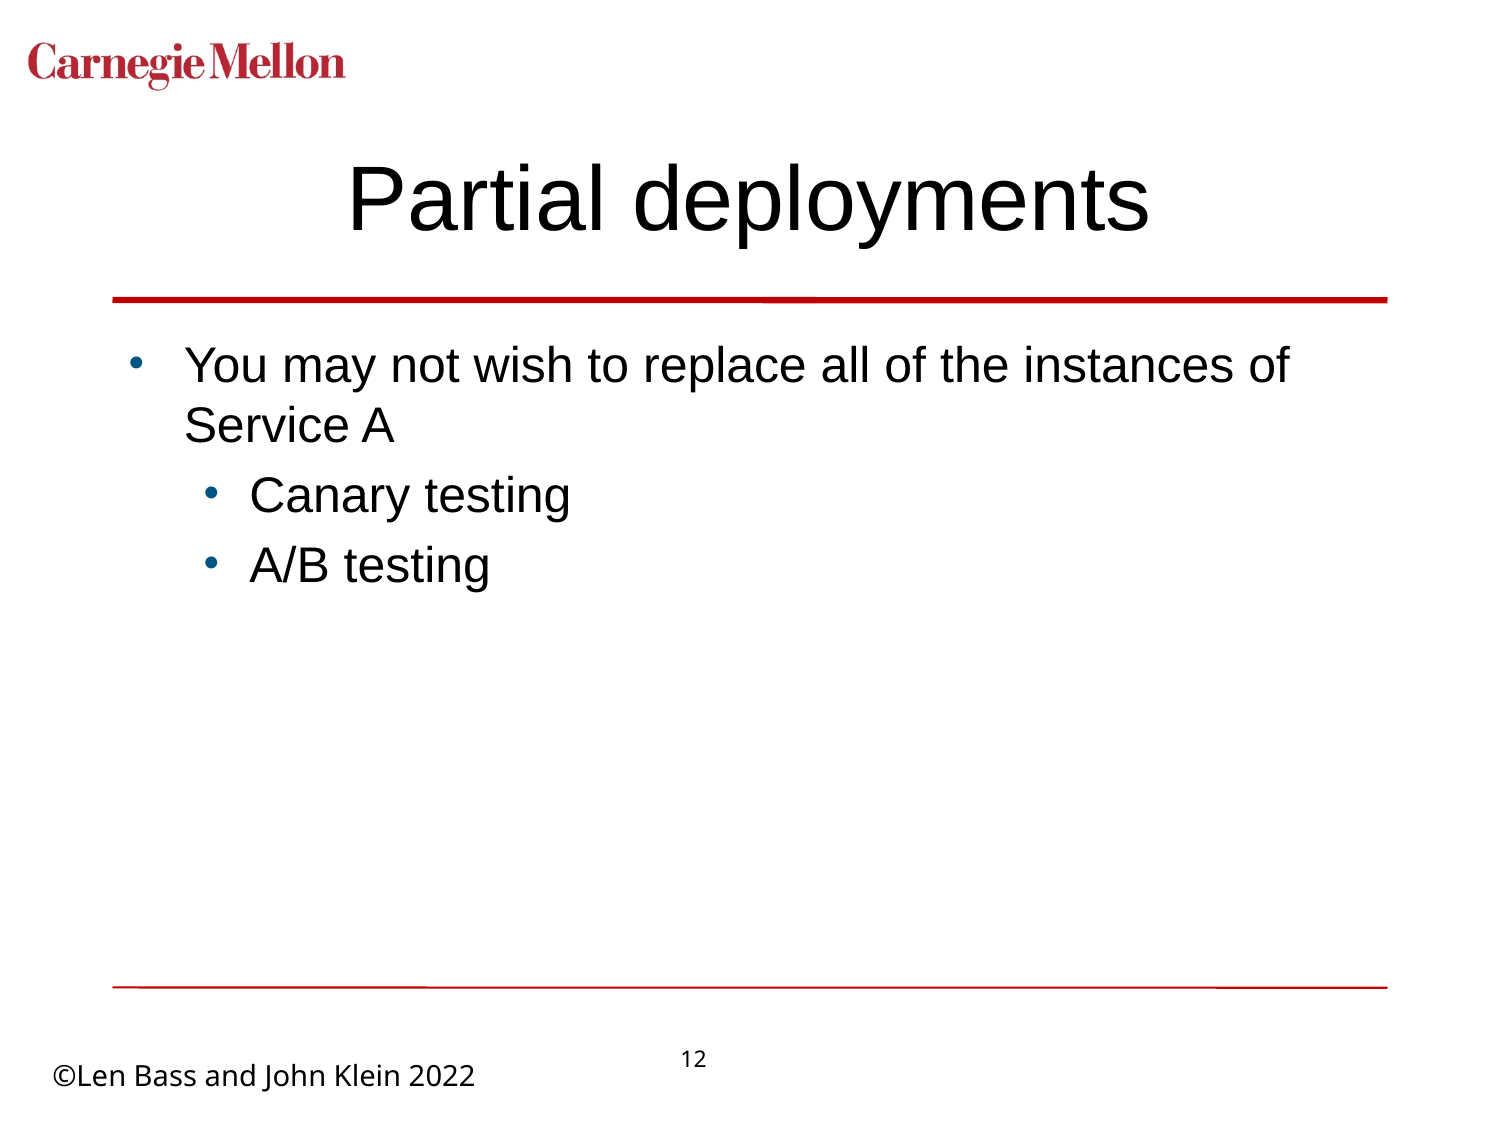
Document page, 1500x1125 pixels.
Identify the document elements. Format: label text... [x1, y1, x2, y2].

picture [24, 37, 349, 92]
list You may not wish to replace all of the instances of Service A Canary testing A/B testing [112, 324, 1388, 988]
title Partial deployments [112, 99, 1388, 288]
